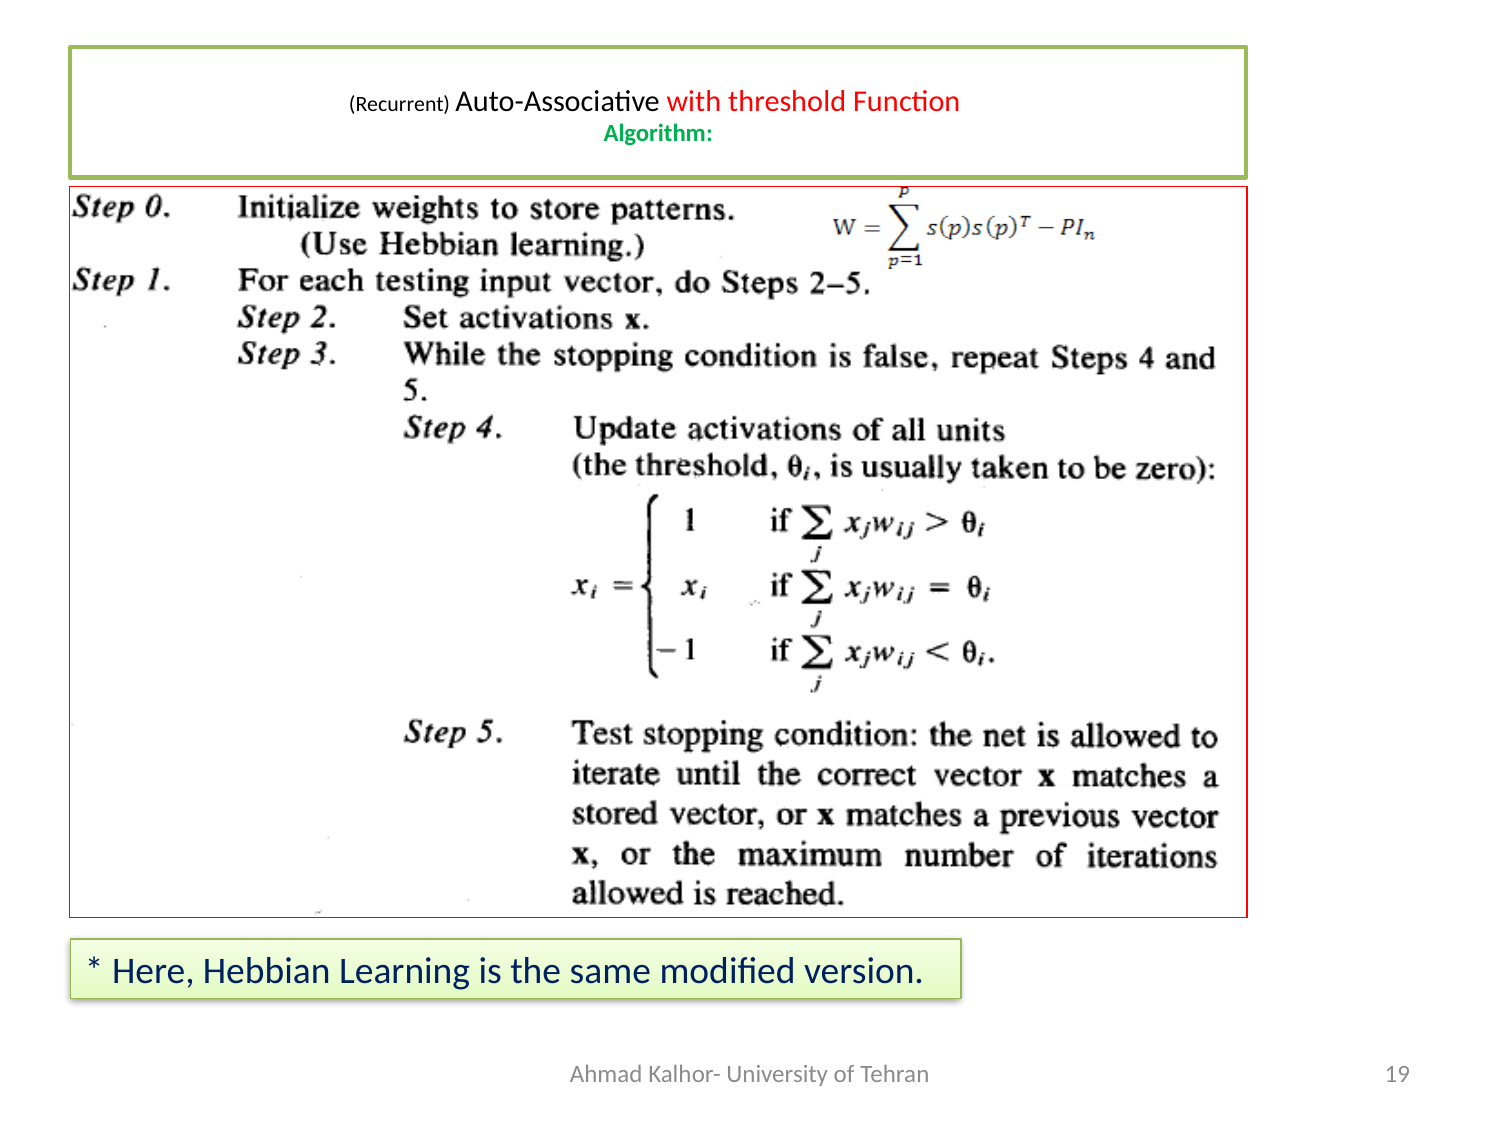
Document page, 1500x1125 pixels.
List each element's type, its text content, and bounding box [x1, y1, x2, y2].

title (Recurrent) Auto-Associative with threshold Function Algorithm: [68, 45, 1248, 180]
text_box * Here, Hebbian Learning is the same modified version. [70, 938, 962, 999]
footer Ahmad Kalhor- University of Tehran [512, 1042, 988, 1103]
slide_number 19 [1074, 1042, 1425, 1103]
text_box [70, 187, 1247, 918]
